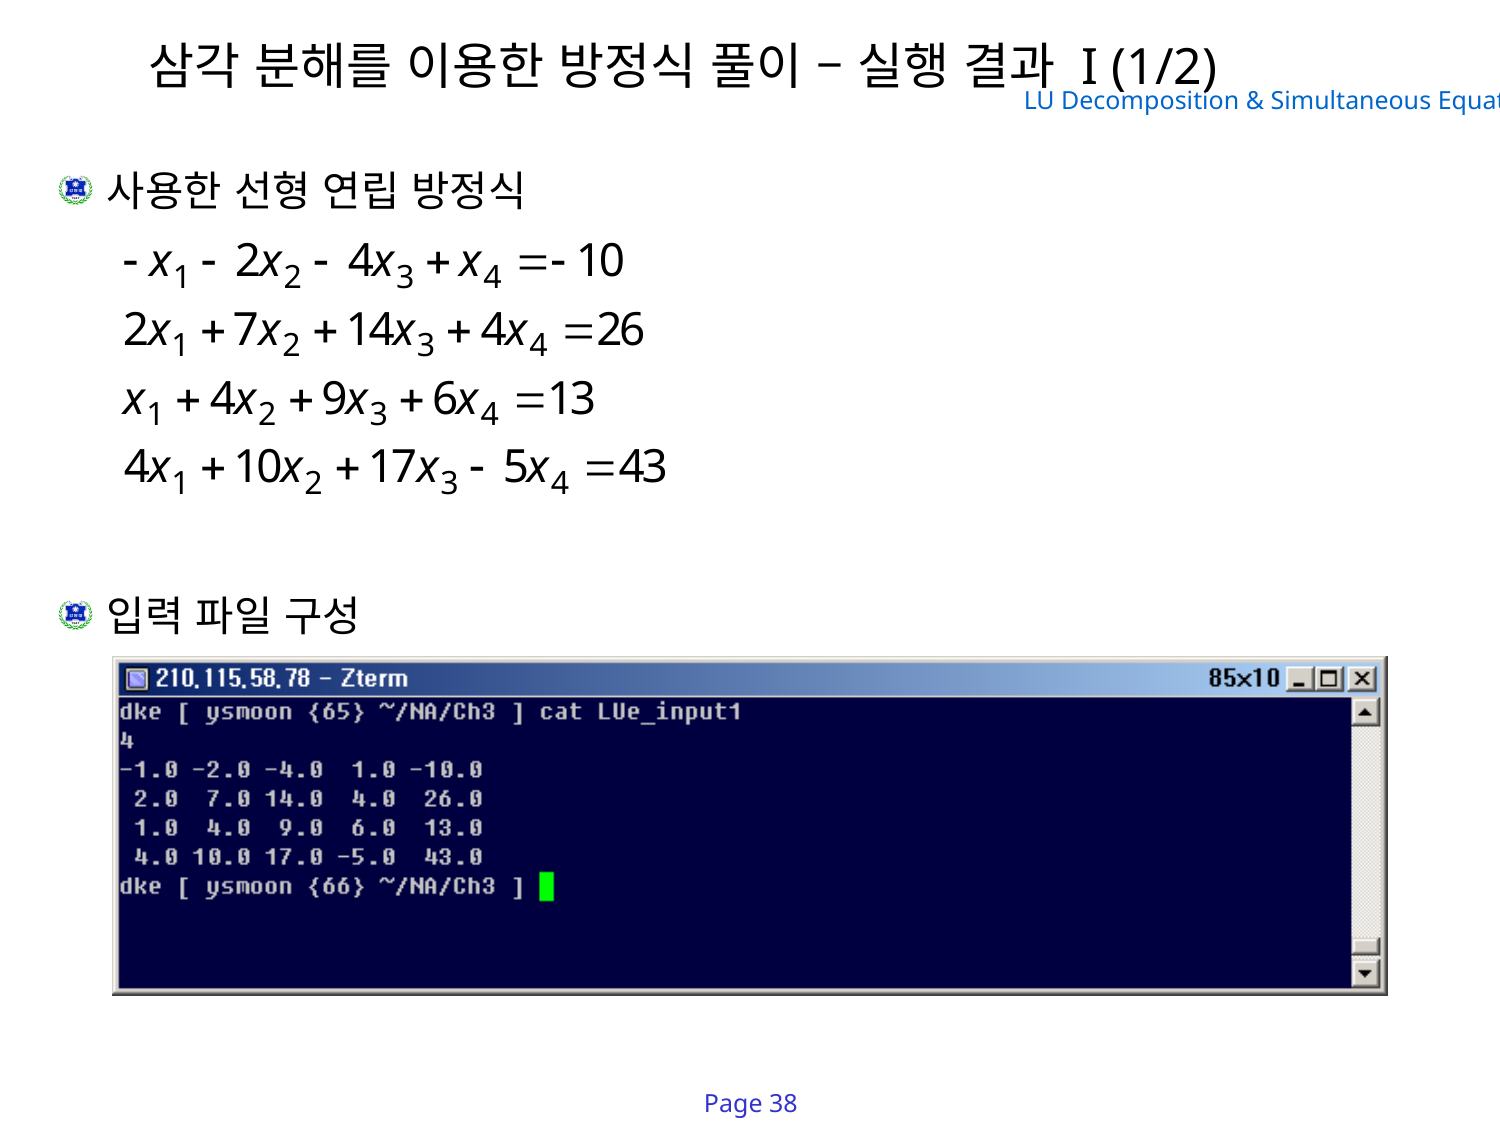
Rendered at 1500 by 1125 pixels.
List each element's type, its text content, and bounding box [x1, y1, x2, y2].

text_box LU Decomposition & Simultaneous Equation [922, 78, 1500, 120]
picture [58, 600, 93, 630]
text_box 입력 파일 구성 [53, 574, 1459, 646]
text_box 삼각 분해를 이용한 방정식 풀이 – 실행 결과 I (1/2) [133, 26, 1341, 102]
text_box 사용한 선형 연립 방정식 [53, 148, 1459, 221]
slide_number Page 38 [682, 1079, 819, 1124]
picture [111, 656, 1389, 997]
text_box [111, 231, 680, 507]
picture [58, 175, 93, 205]
